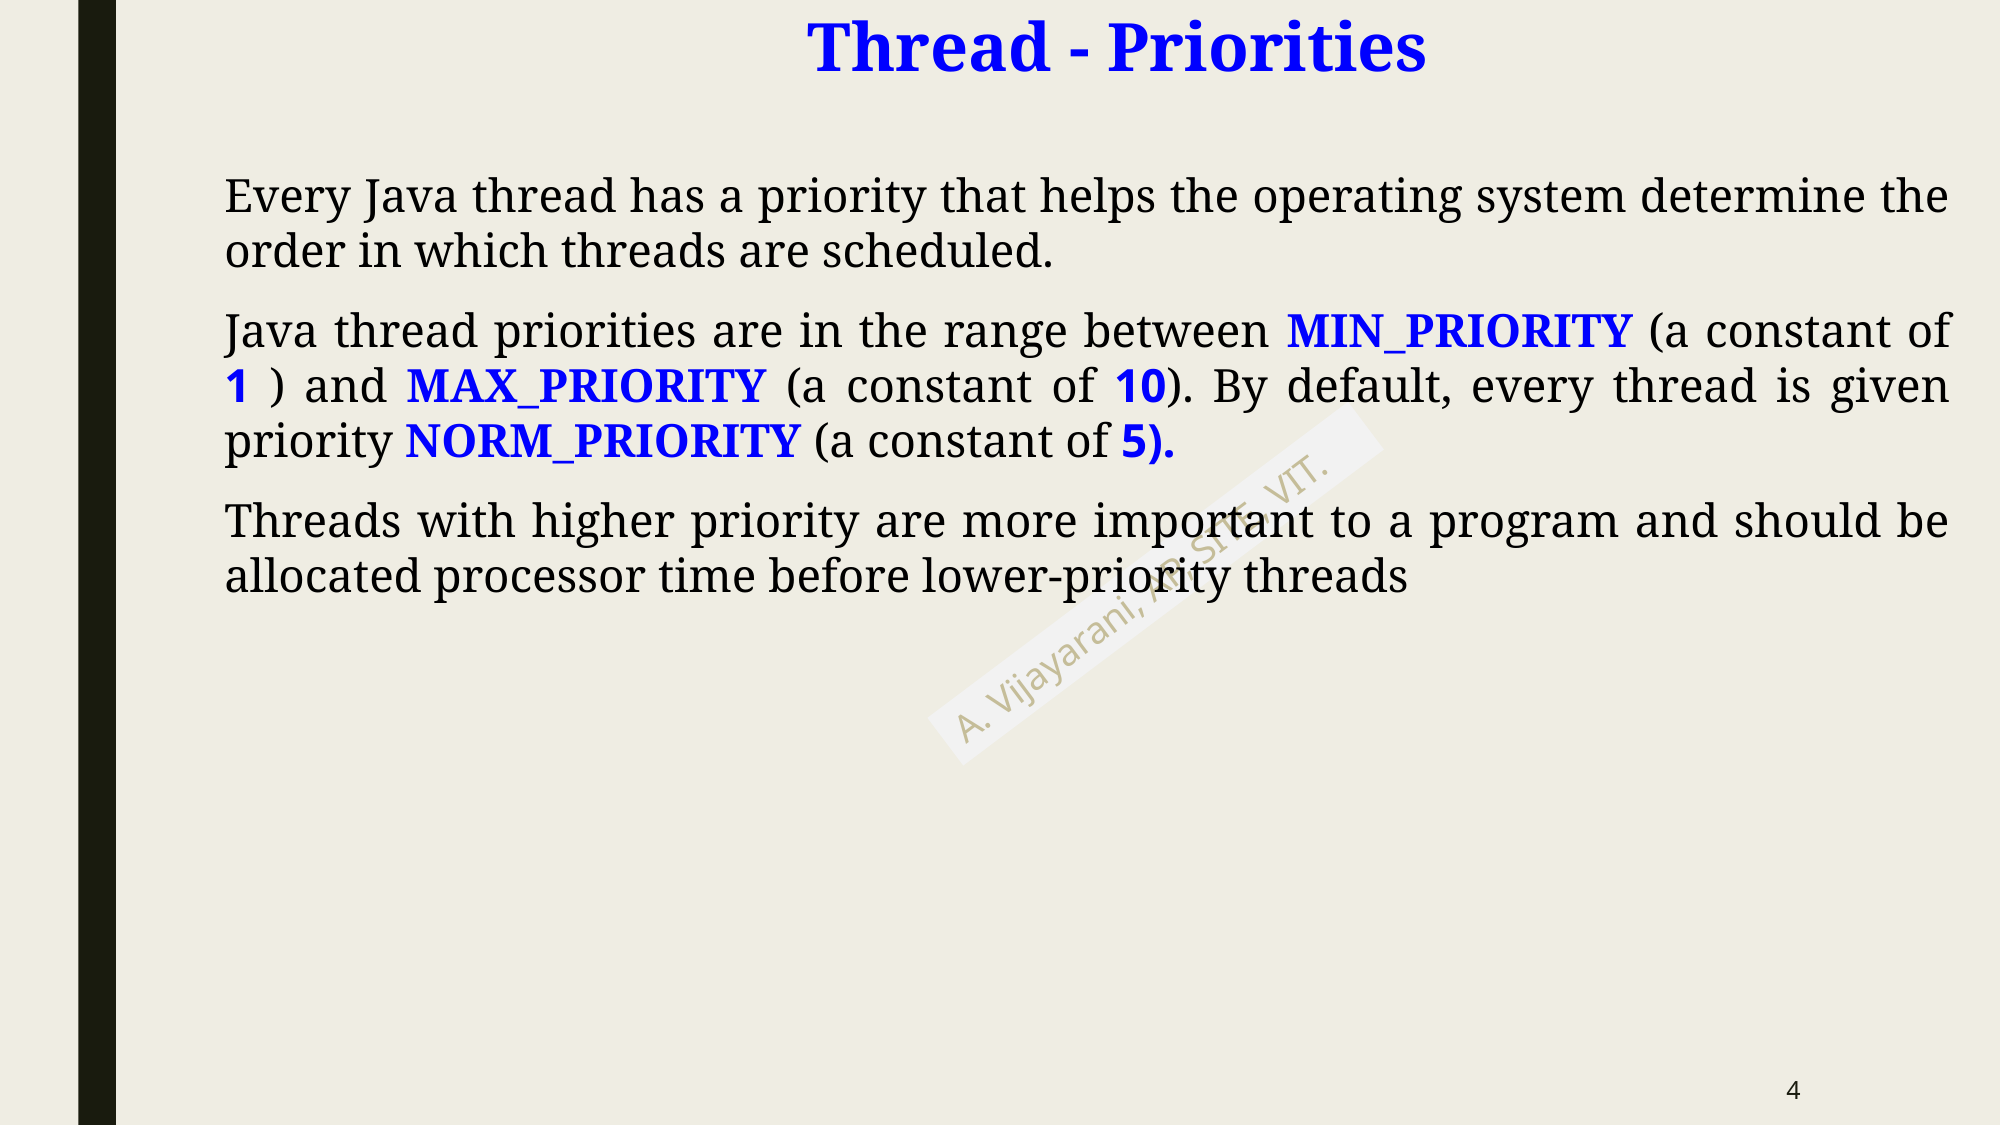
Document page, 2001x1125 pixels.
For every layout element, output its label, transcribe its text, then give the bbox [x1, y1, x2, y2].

title Thread - Priorities [271, 6, 1966, 97]
text_box Every Java thread has a priority that helps the operating system determine the order in which threads are scheduled. Java thread priorities are in the range between MIN_PRIORITY (a constant of 1 ) and MAX_PRIORITY (a constant of 10). By default, every thread is given priority NORM_PRIORITY (a constant of 5). Threads with higher priority are more important to a program and should be allocated processor time before lower-priority threads [209, 159, 1966, 609]
slide_number 4 [1553, 1058, 1816, 1125]
